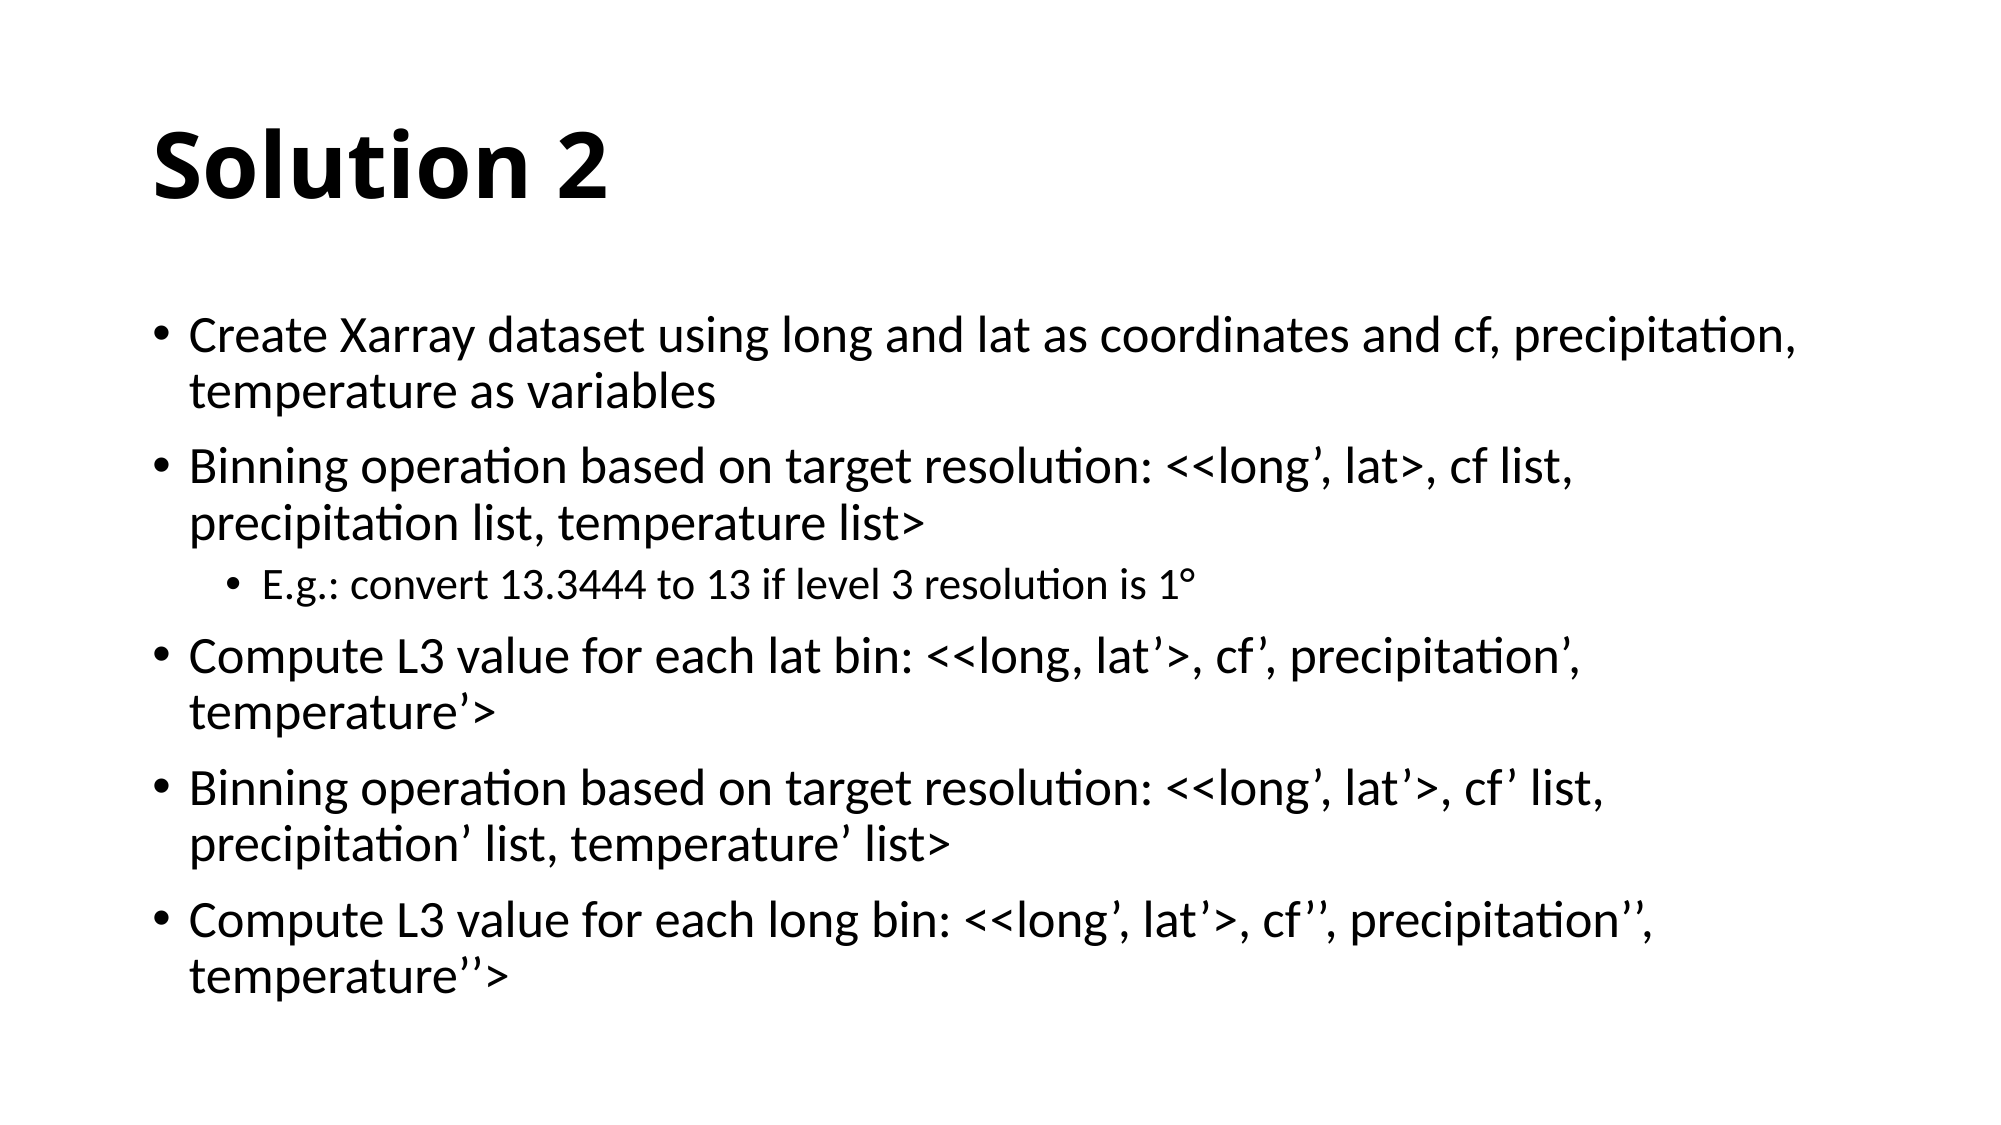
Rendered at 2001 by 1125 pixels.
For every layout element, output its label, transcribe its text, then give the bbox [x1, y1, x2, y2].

title Solution 2 [137, 59, 1863, 278]
list Create Xarray dataset using long and lat as coordinates and cf, precipitation, temperature as variables Binning operation based on target resolution: <<long’, lat>, cf list, precipitation list, temperature list> E.g.: convert 13.3444 to 13 if level 3 resolution is 1° Compute L3 value for each lat bin: <<long, lat’>, cf’, precipitation’, temperature’> Binning operation based on target resolution: <<long’, lat’>, cf’ list, precipitation’ list, temperature’ list> Compute L3 value for each long bin: <<long’, lat’>, cf’’, precipitation’’, temperature’’> [137, 299, 1863, 1014]
